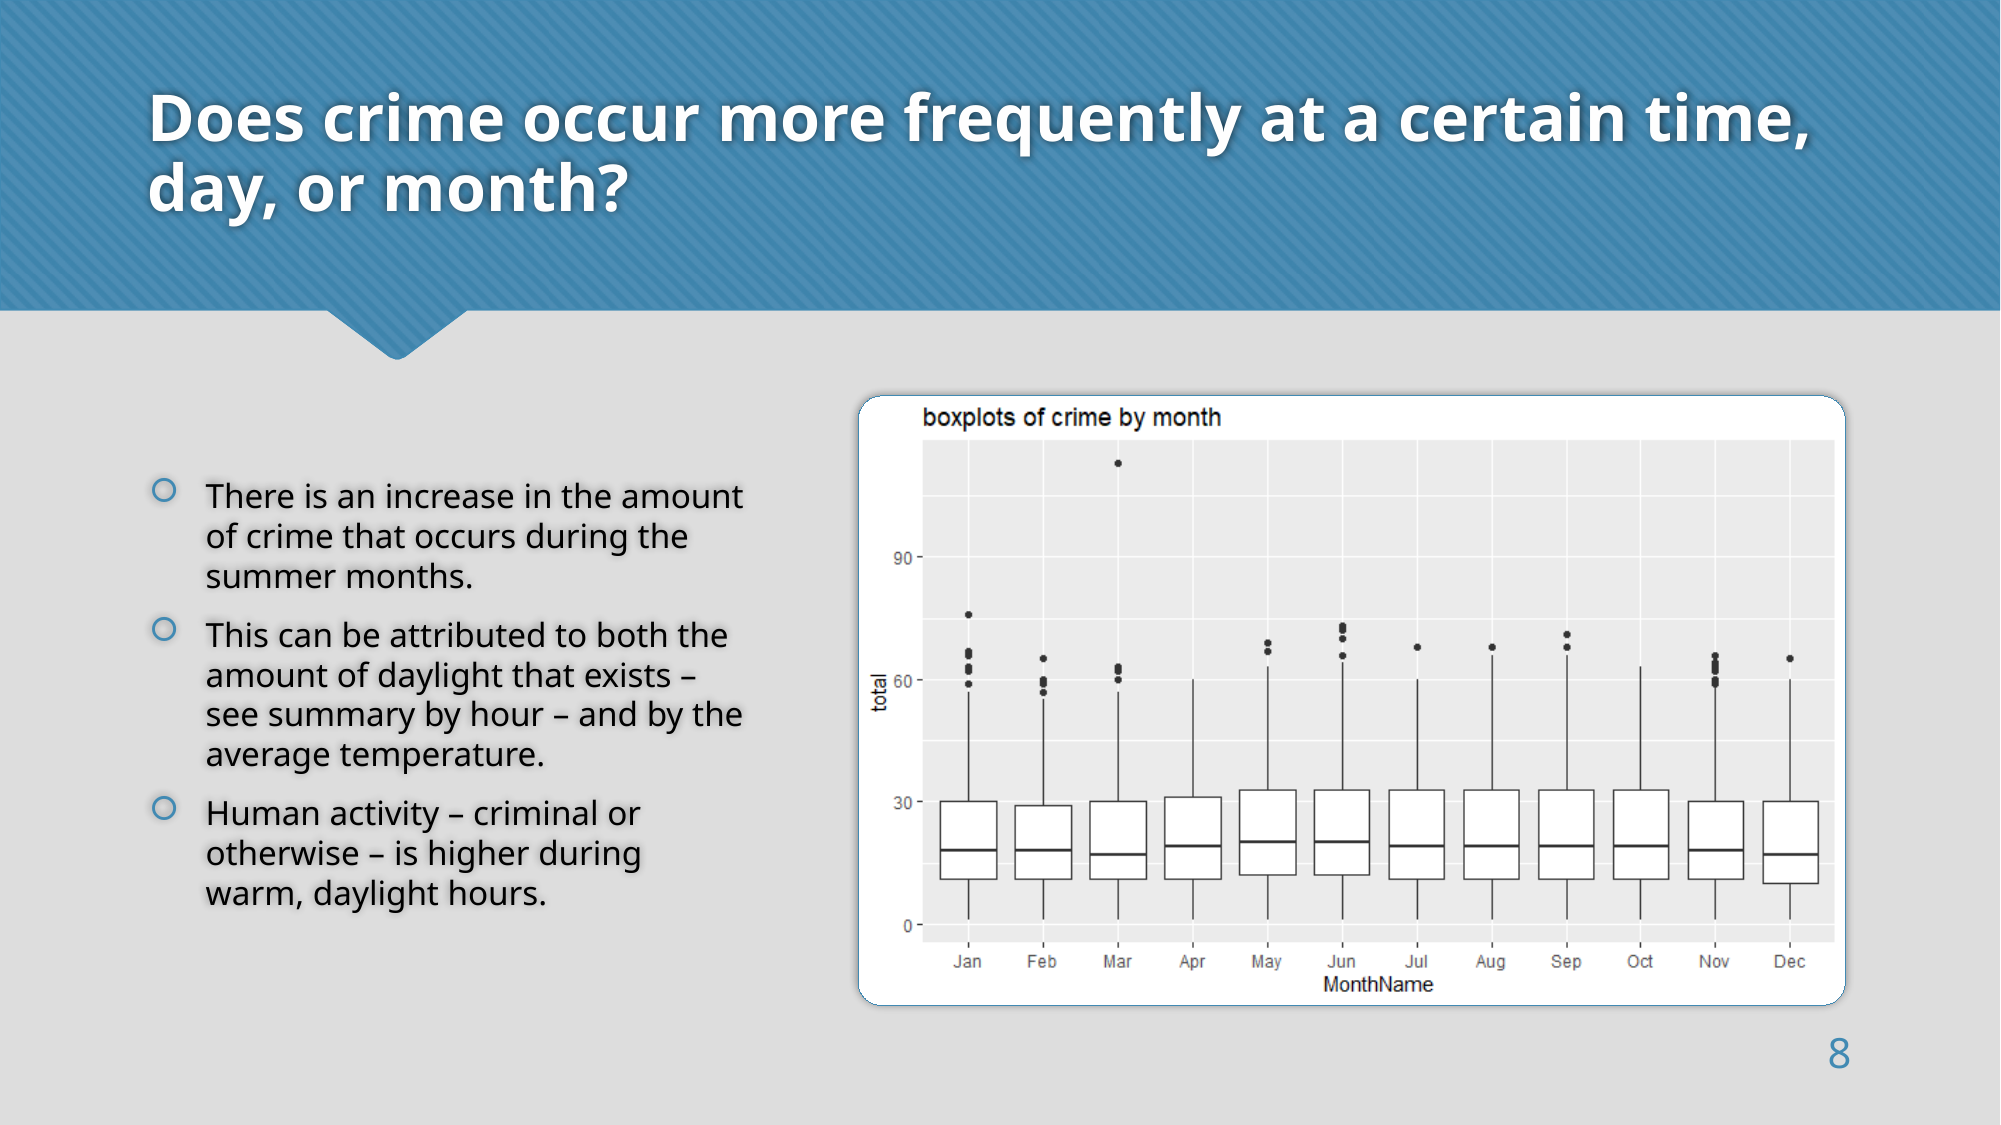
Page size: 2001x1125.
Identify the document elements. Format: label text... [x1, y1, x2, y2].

slide_number 8 [1692, 1005, 1867, 1086]
text_box [0, 0, 2000, 360]
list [857, 395, 1846, 1006]
list There is an increase in the amount of crime that occurs during the summer months. This can be attributed to both the amount of daylight that exists – see summary by hour – and by the average temperature. Human activity – criminal or otherwise – is higher during warm, daylight hours. [134, 395, 764, 992]
title Does crime occur more frequently at a certain time, day, or month? [132, 73, 1868, 233]
